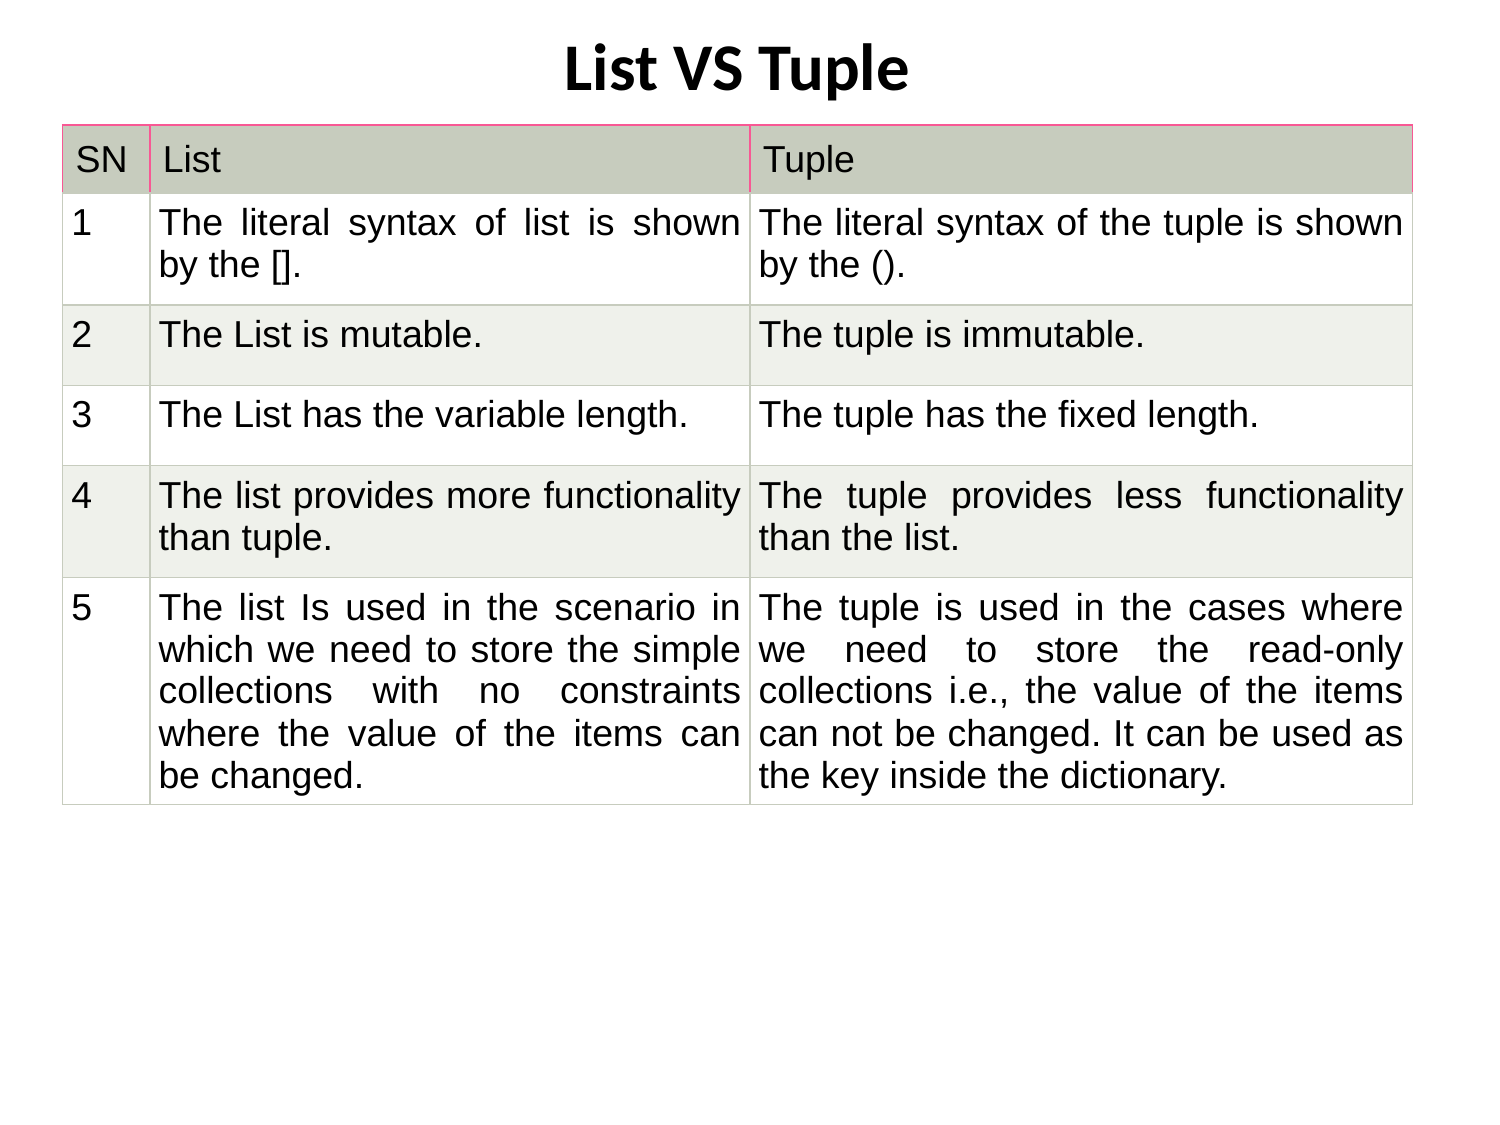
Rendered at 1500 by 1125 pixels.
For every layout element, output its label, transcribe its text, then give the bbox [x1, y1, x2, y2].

table_header List [151, 126, 749, 192]
table_cell 2 [63, 306, 149, 385]
table_cell The list Is used in the scenario in which we need to store the simple collections with no constraints where the value of the items can be changed. [151, 578, 749, 804]
table_cell 3 [63, 386, 149, 465]
table_cell The tuple provides less functionality than the list. [751, 466, 1412, 577]
table_cell The List has the variable length. [151, 386, 749, 465]
table_cell The tuple is used in the cases where we need to store the read-only collections i.e., the value of the items can not be changed. It can be used as the key inside the dictionary. [751, 578, 1412, 804]
table_cell The list provides more functionality than tuple. [151, 466, 749, 577]
table_cell 1 [63, 194, 149, 304]
table_cell The tuple is immutable. [751, 306, 1412, 385]
table_header Tuple [751, 126, 1412, 192]
table_cell The literal syntax of the tuple is shown by the (). [751, 194, 1412, 304]
table_cell The tuple has the fixed length. [751, 386, 1412, 465]
table_header SN [63, 126, 149, 192]
table_cell The literal syntax of list is shown by the []. [151, 194, 749, 304]
table_cell The List is mutable. [151, 306, 749, 385]
table_cell 4 [63, 466, 149, 577]
title List VS Tuple [62, 3, 1413, 124]
table_cell 5 [63, 578, 149, 804]
